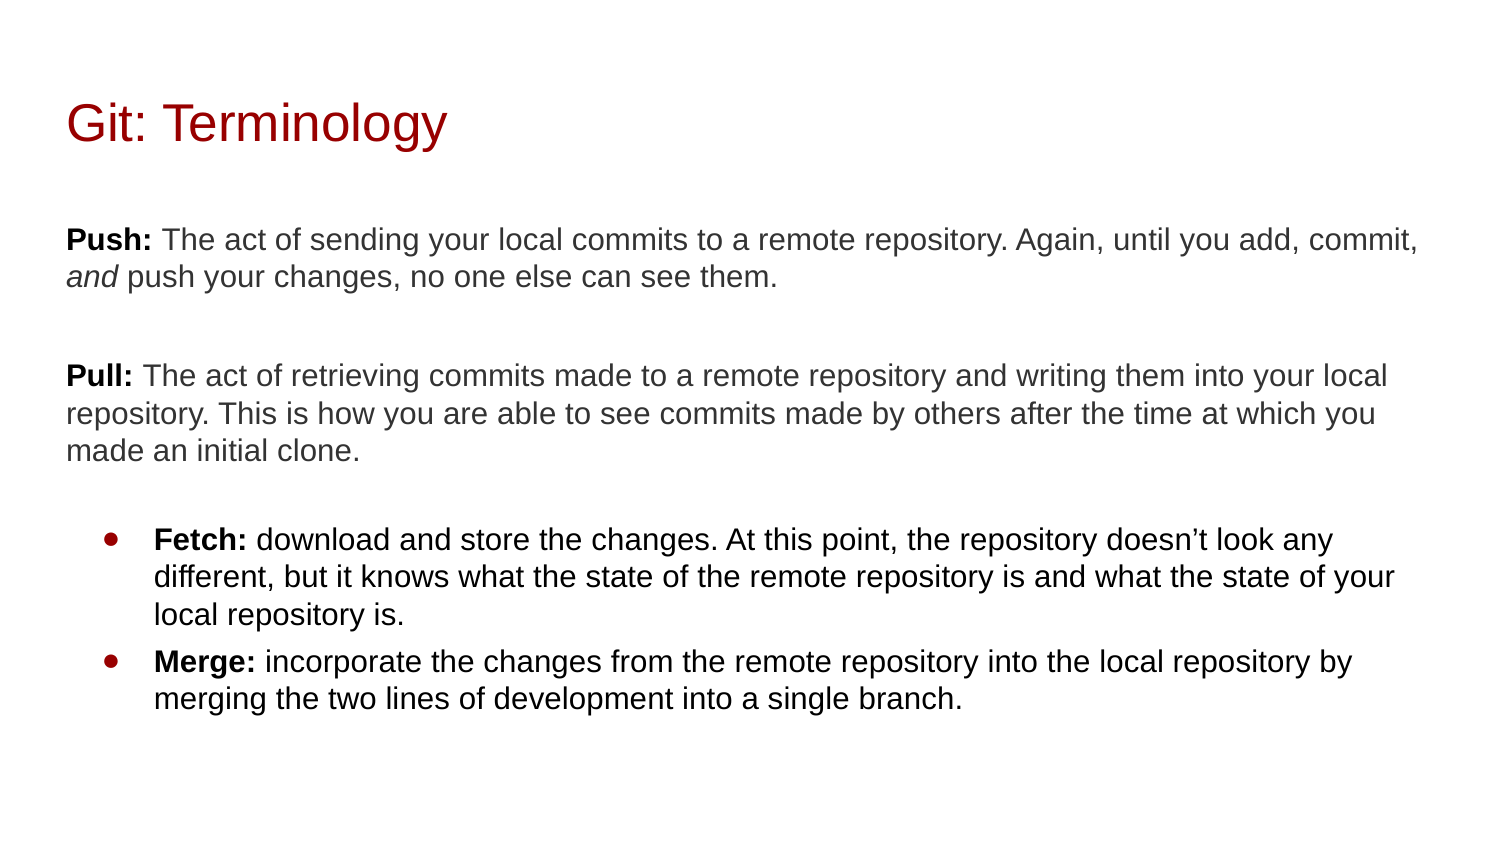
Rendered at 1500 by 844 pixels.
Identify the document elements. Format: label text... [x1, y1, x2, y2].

list Pull: The act of retrieving commits made to a remote repository and writing them into your local repository. This is how you are able to see commits made by others after the time at which you made an initial clone. [51, 340, 1449, 453]
list Push: The act of sending your local commits to a remote repository. Again, until you add, commit, and push your changes, no one else can see them. [51, 204, 1449, 317]
list Fetch: download and store the changes. At this point, the repository doesn’t look any different, but it knows what the state of the remote repository is and what the state of your local repository is. [63, 504, 1462, 625]
list Merge: incorporate the changes from the remote repository into the local repository by merging the two lines of development into a single branch. [63, 625, 1462, 771]
title Git: Terminology [51, 72, 1449, 167]
